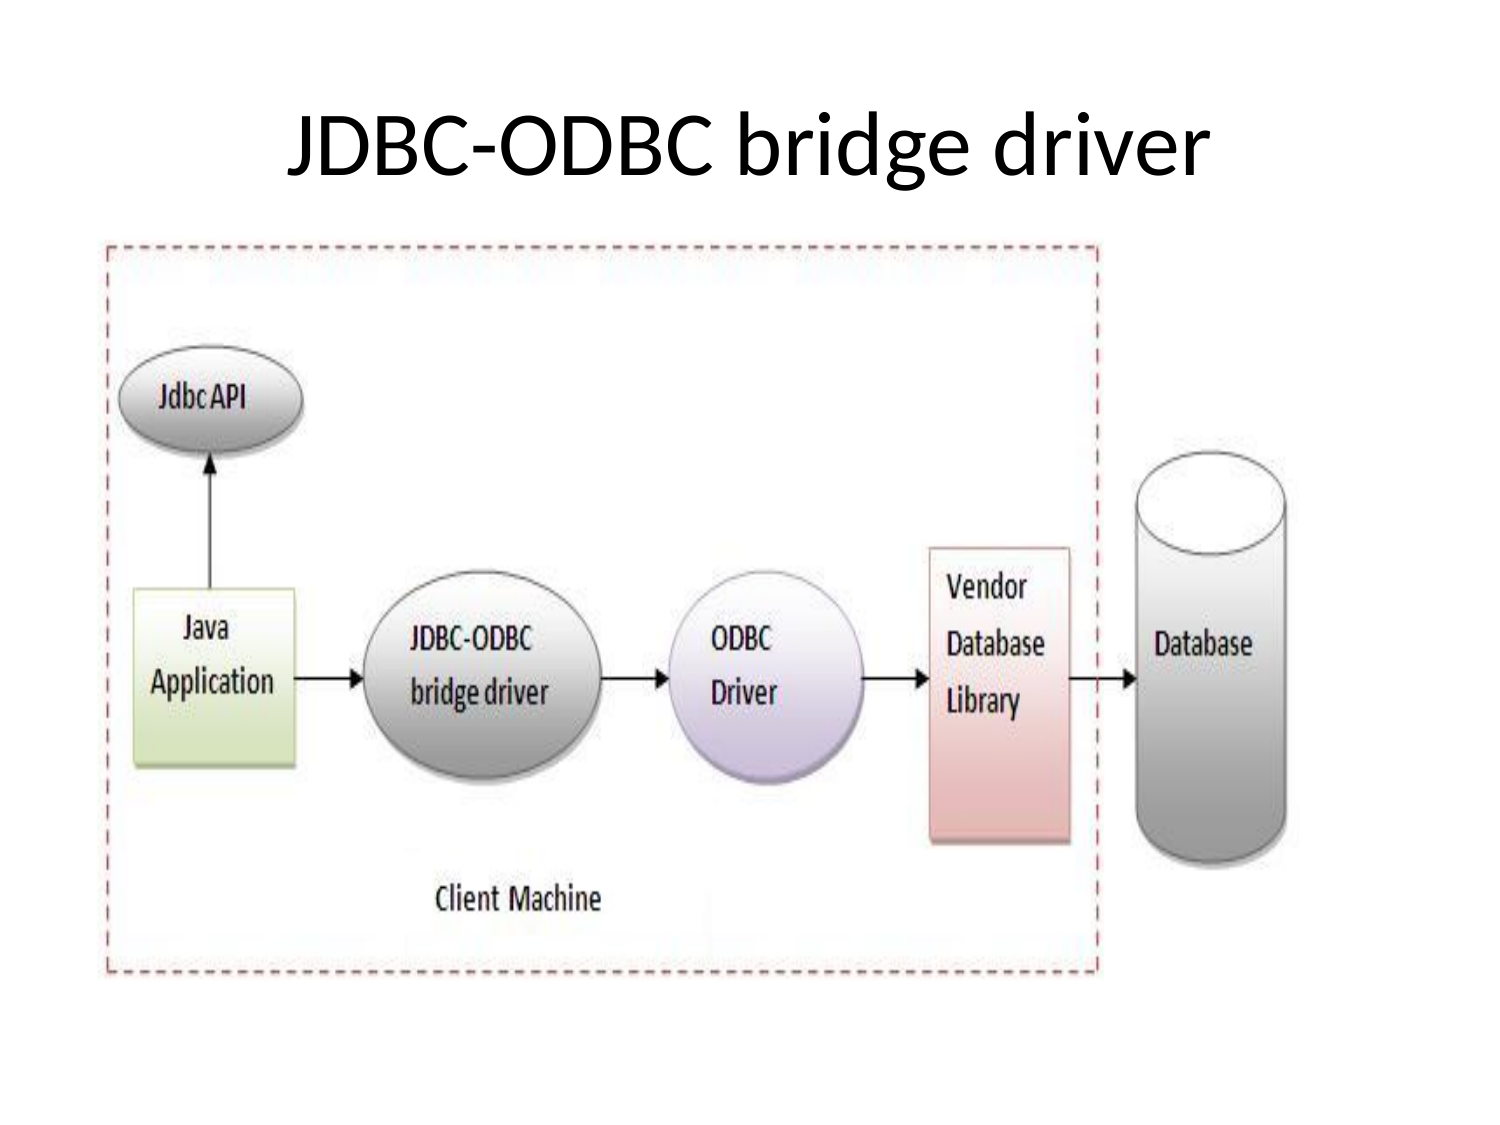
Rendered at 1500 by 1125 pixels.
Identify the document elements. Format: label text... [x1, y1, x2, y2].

picture [93, 222, 1337, 1020]
title JDBC-ODBC bridge driver [75, 45, 1425, 233]
